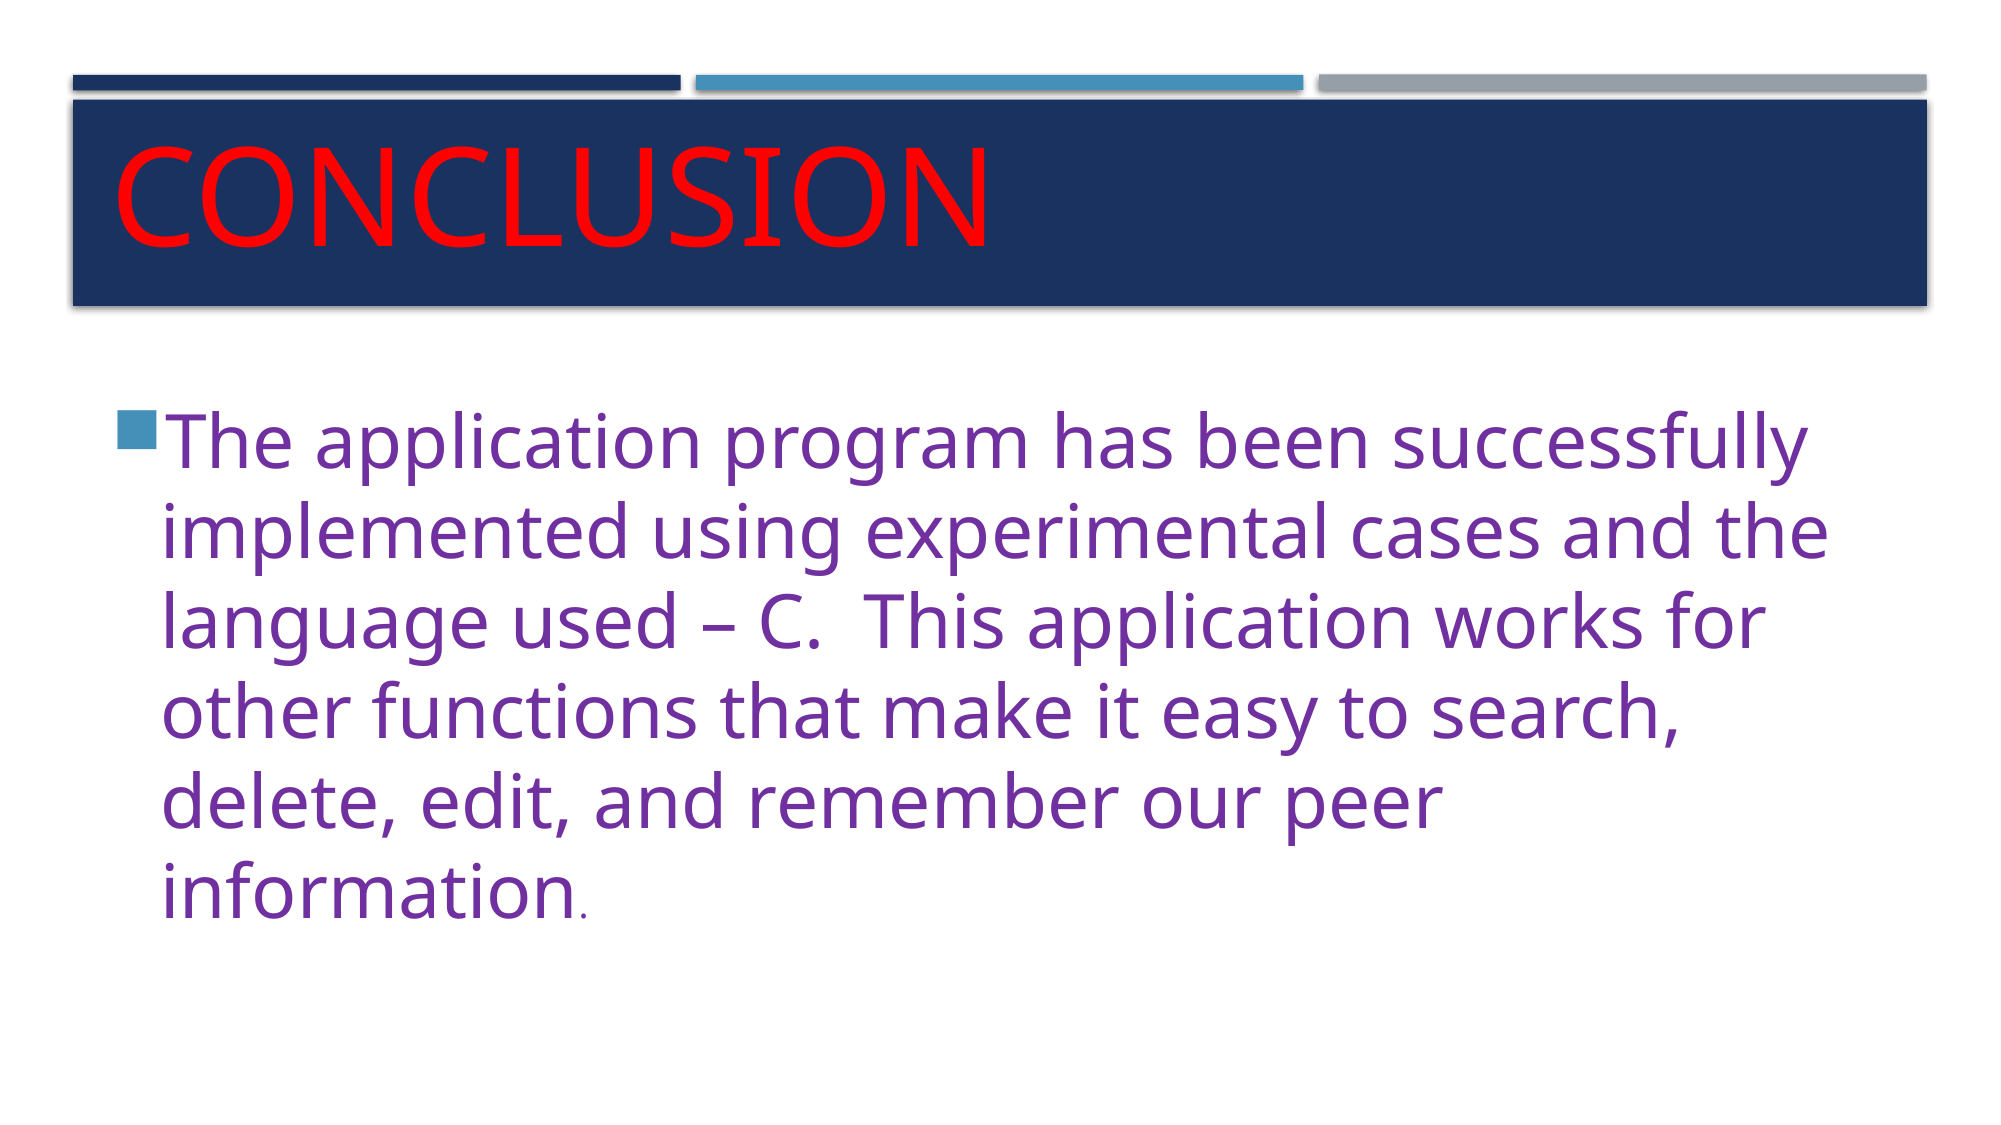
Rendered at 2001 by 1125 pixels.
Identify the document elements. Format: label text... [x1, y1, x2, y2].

list The application program has been successfully implemented using experimental cases and the language used – C. This application works for other functions that make it easy to search, delete, edit, and remember our peer information. [95, 365, 1905, 962]
title CONCLUSION [95, 119, 1905, 282]
